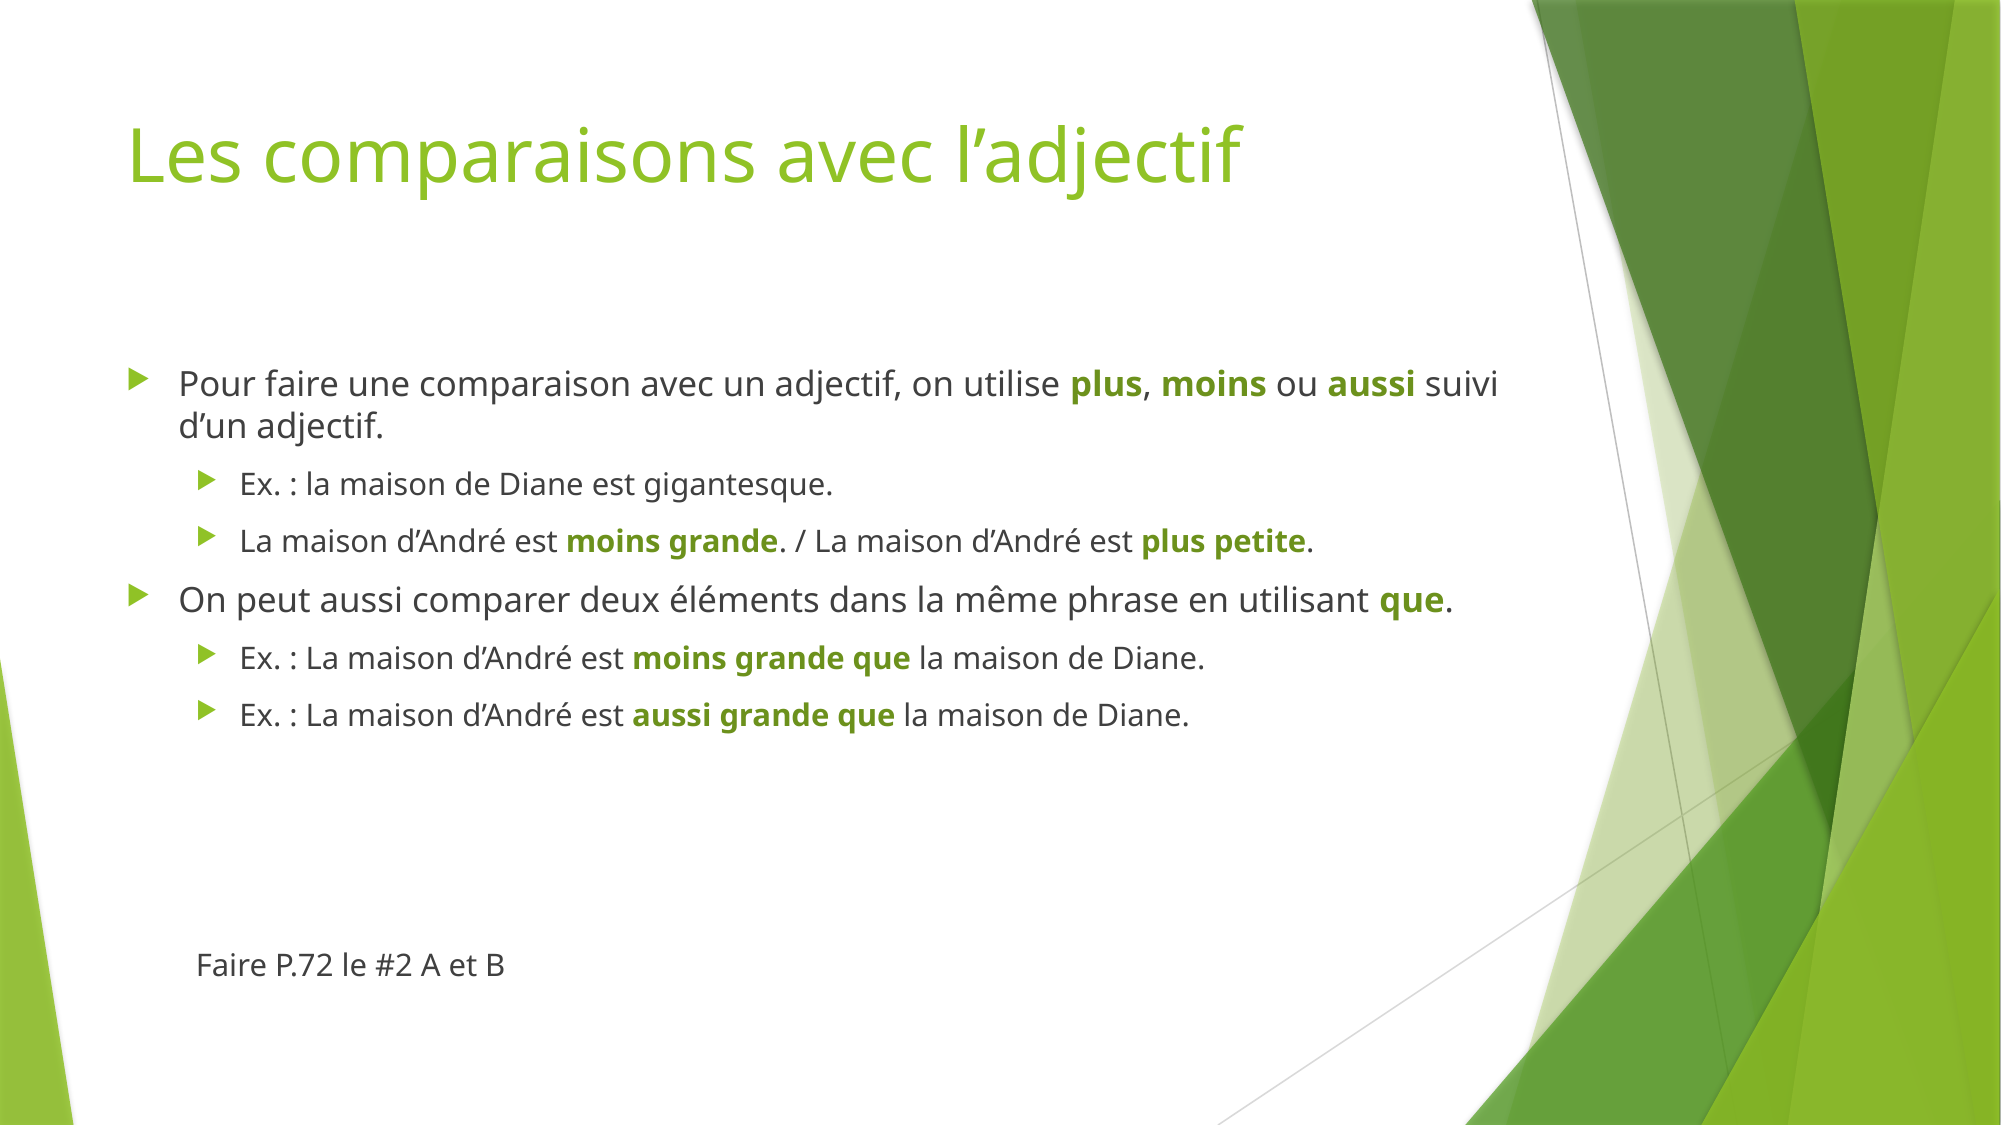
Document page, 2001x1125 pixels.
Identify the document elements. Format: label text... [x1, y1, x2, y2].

title Les comparaisons avec l’adjectif [111, 99, 1522, 317]
list Pour faire une comparaison avec un adjectif, on utilise plus, moins ou aussi suivi d’un adjectif. Ex. : la maison de Diane est gigantesque. La maison d’André est moins grande. / La maison d’André est plus petite. On peut aussi comparer deux éléments dans la même phrase en utilisant que. Ex. : La maison d’André est moins grande que la maison de Diane. Ex. : La maison d’André est aussi grande que la maison de Diane. Faire P.72 le #2 A et B [111, 354, 1522, 992]
